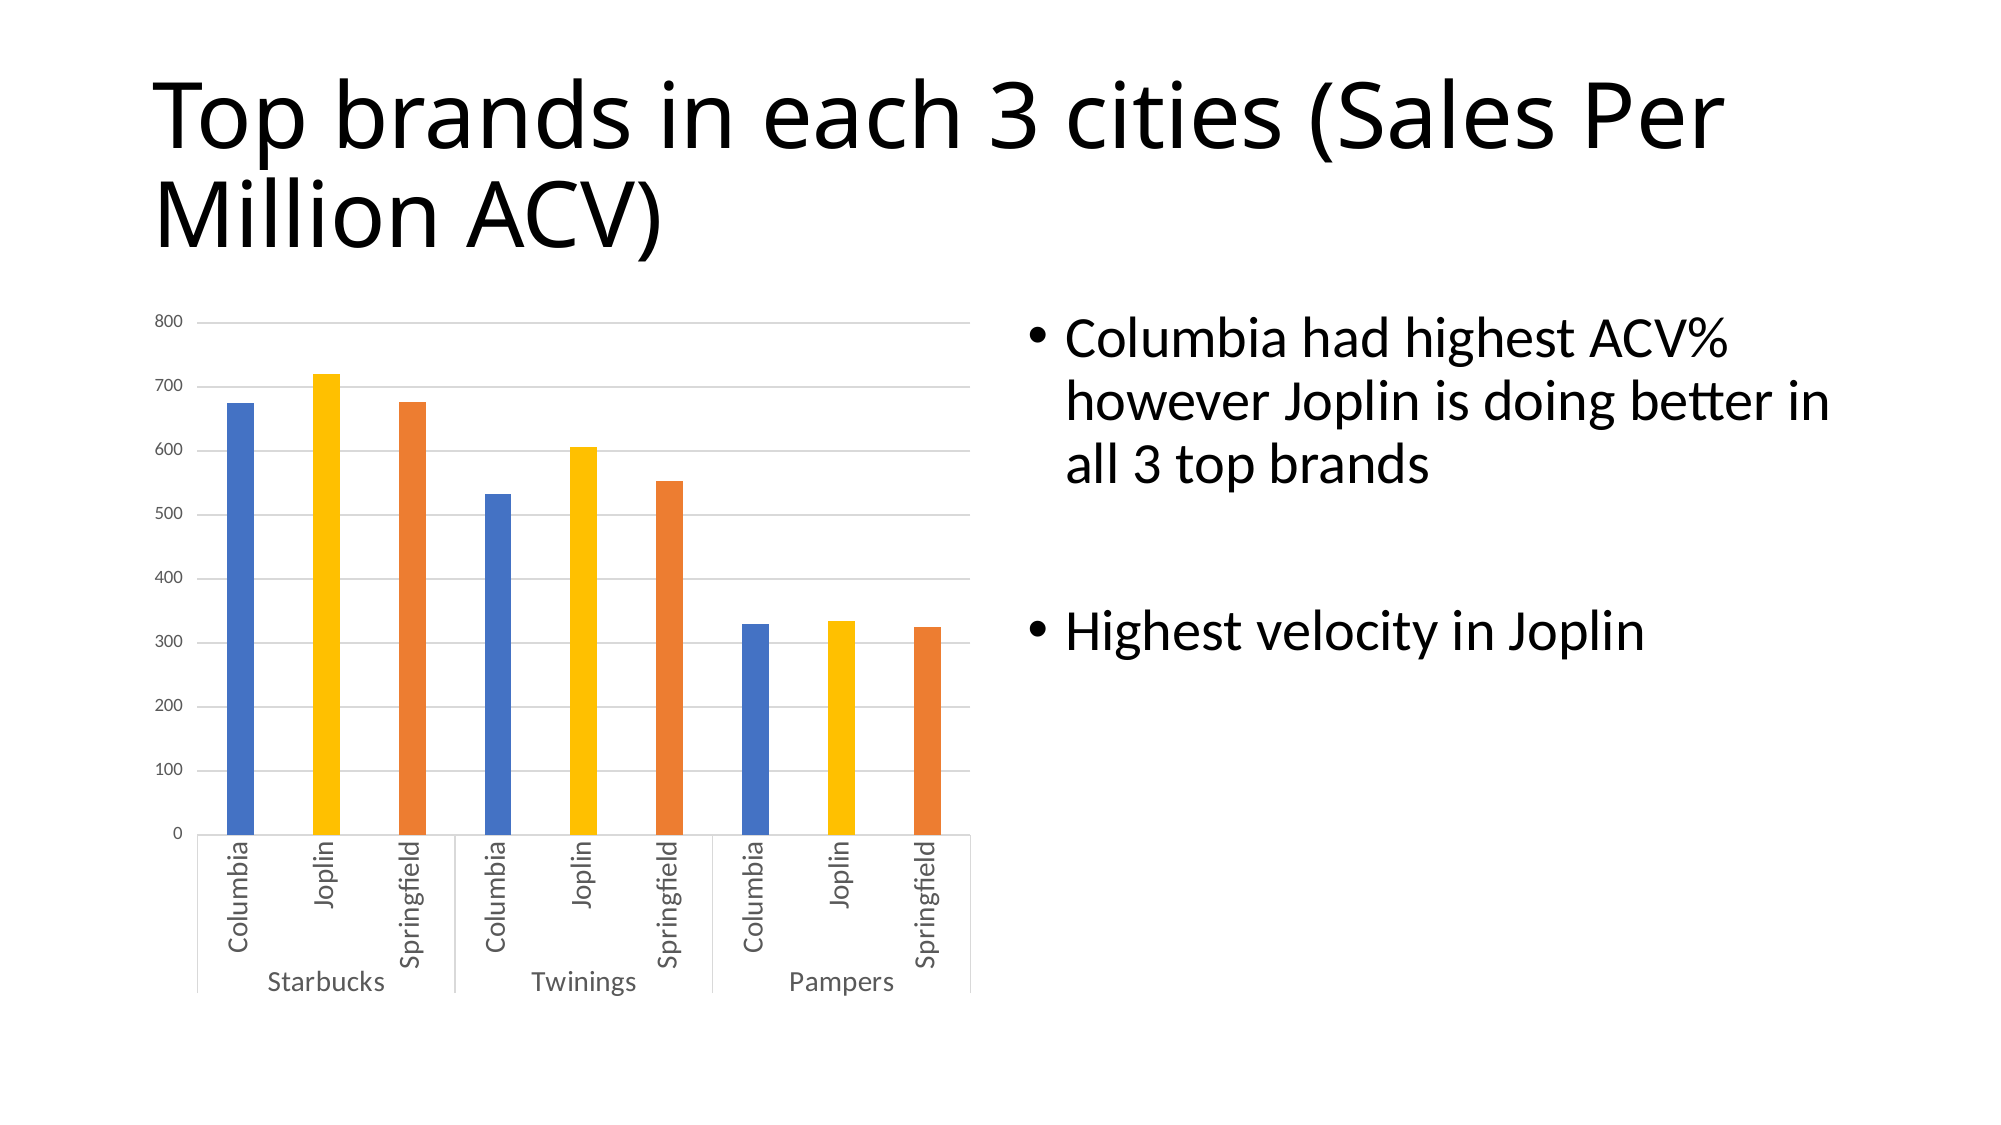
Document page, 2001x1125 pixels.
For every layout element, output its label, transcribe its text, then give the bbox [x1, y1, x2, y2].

list Columbia had highest ACV% however Joplin is doing better in all 3 top brands Highest velocity in Joplin [1012, 299, 1863, 1014]
title Top brands in each 3 cities (Sales Per Million ACV) [137, 59, 1863, 278]
chart [137, 299, 988, 1014]
